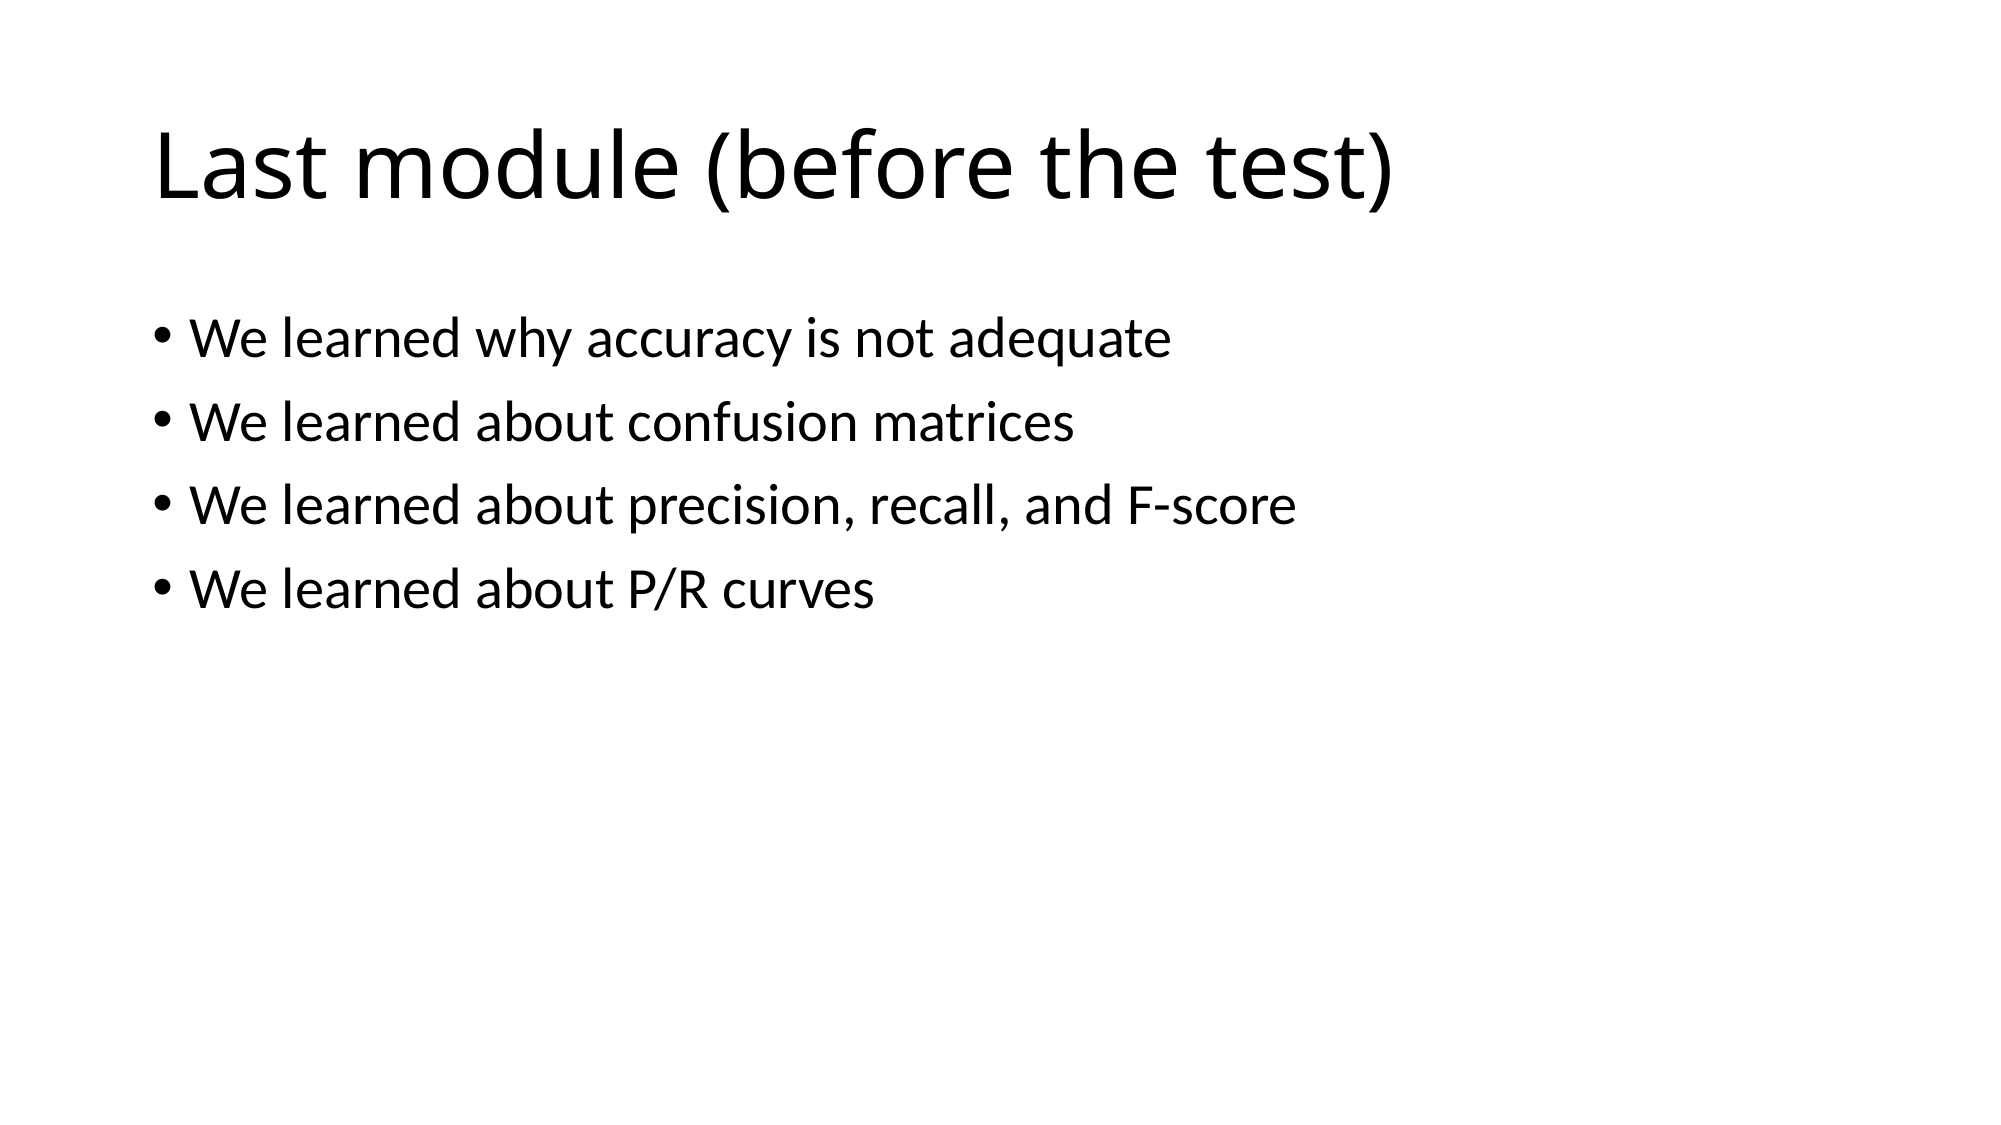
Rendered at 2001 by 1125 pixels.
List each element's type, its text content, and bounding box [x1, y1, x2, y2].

list We learned why accuracy is not adequate We learned about confusion matrices We learned about precision, recall, and F-score We learned about P/R curves [137, 299, 1863, 1014]
title Last module (before the test) [137, 59, 1863, 278]
